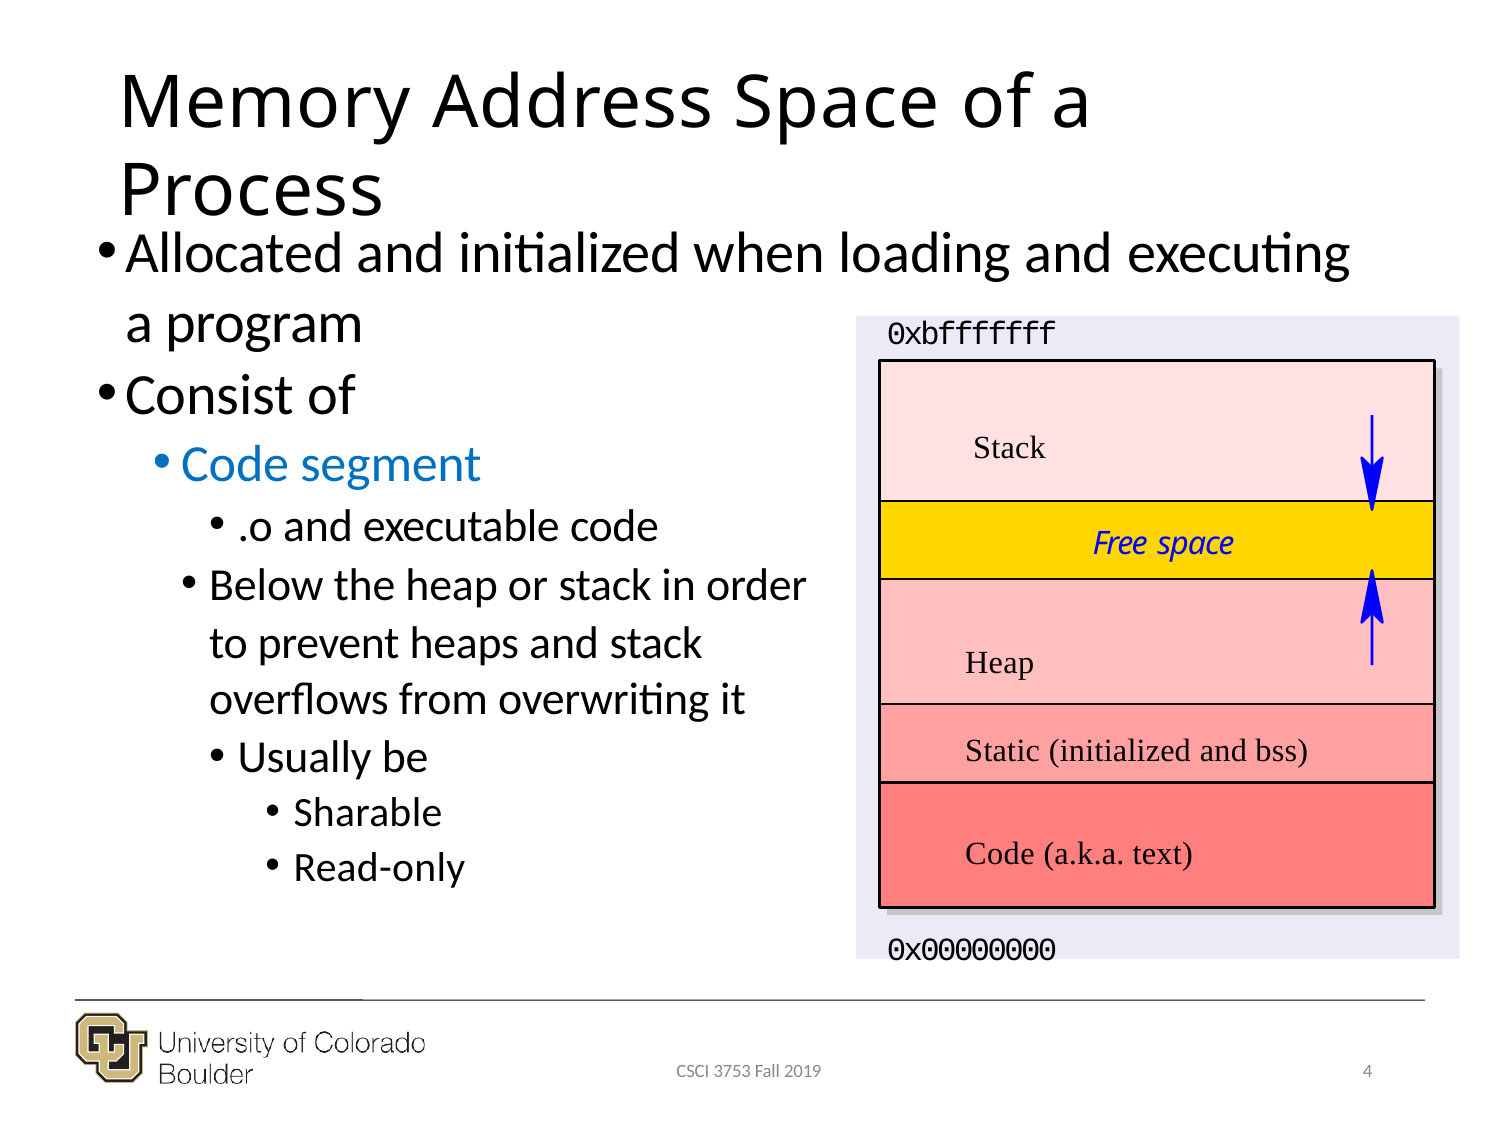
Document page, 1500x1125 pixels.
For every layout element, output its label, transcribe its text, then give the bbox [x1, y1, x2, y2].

text_box Allocated and initialized when loading and executing a program [94, 212, 1365, 315]
text_box Consist of Code segment .o and executable code Below the heap or stack in order to prevent heaps and stack overflows from overwriting it Usually be Sharable Read-only [94, 266, 844, 315]
footer CSCI 3753 Fall 2019 [674, 1058, 826, 1125]
picture [159, 1031, 425, 1084]
list 0xbfffffff Stack Free space Heap Static (initialized and bss) Code (a.k.a. text) 0x00000000 [41, 315, 1459, 968]
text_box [855, 315, 1460, 960]
slide_number 4 [1356, 1058, 1389, 1125]
title Memory Address Space of a Process [116, 52, 1206, 212]
